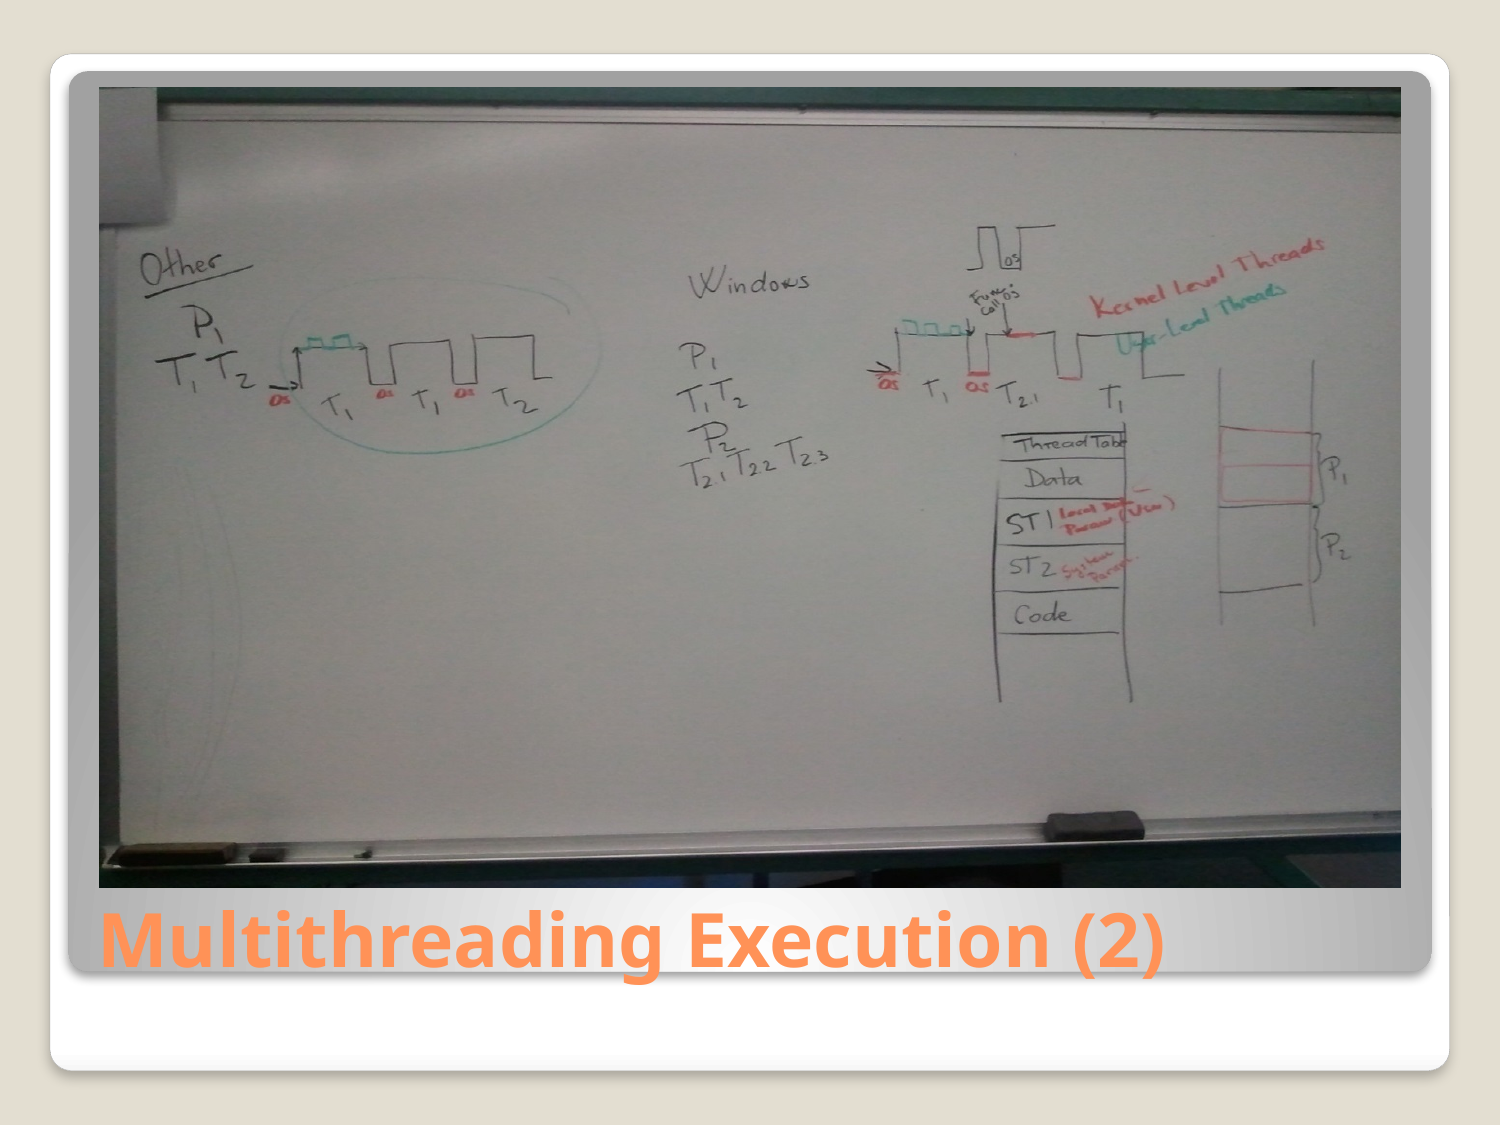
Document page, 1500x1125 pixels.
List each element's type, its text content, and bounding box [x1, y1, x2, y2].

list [99, 87, 1401, 888]
title Multithreading Execution (2) [82, 817, 1425, 990]
